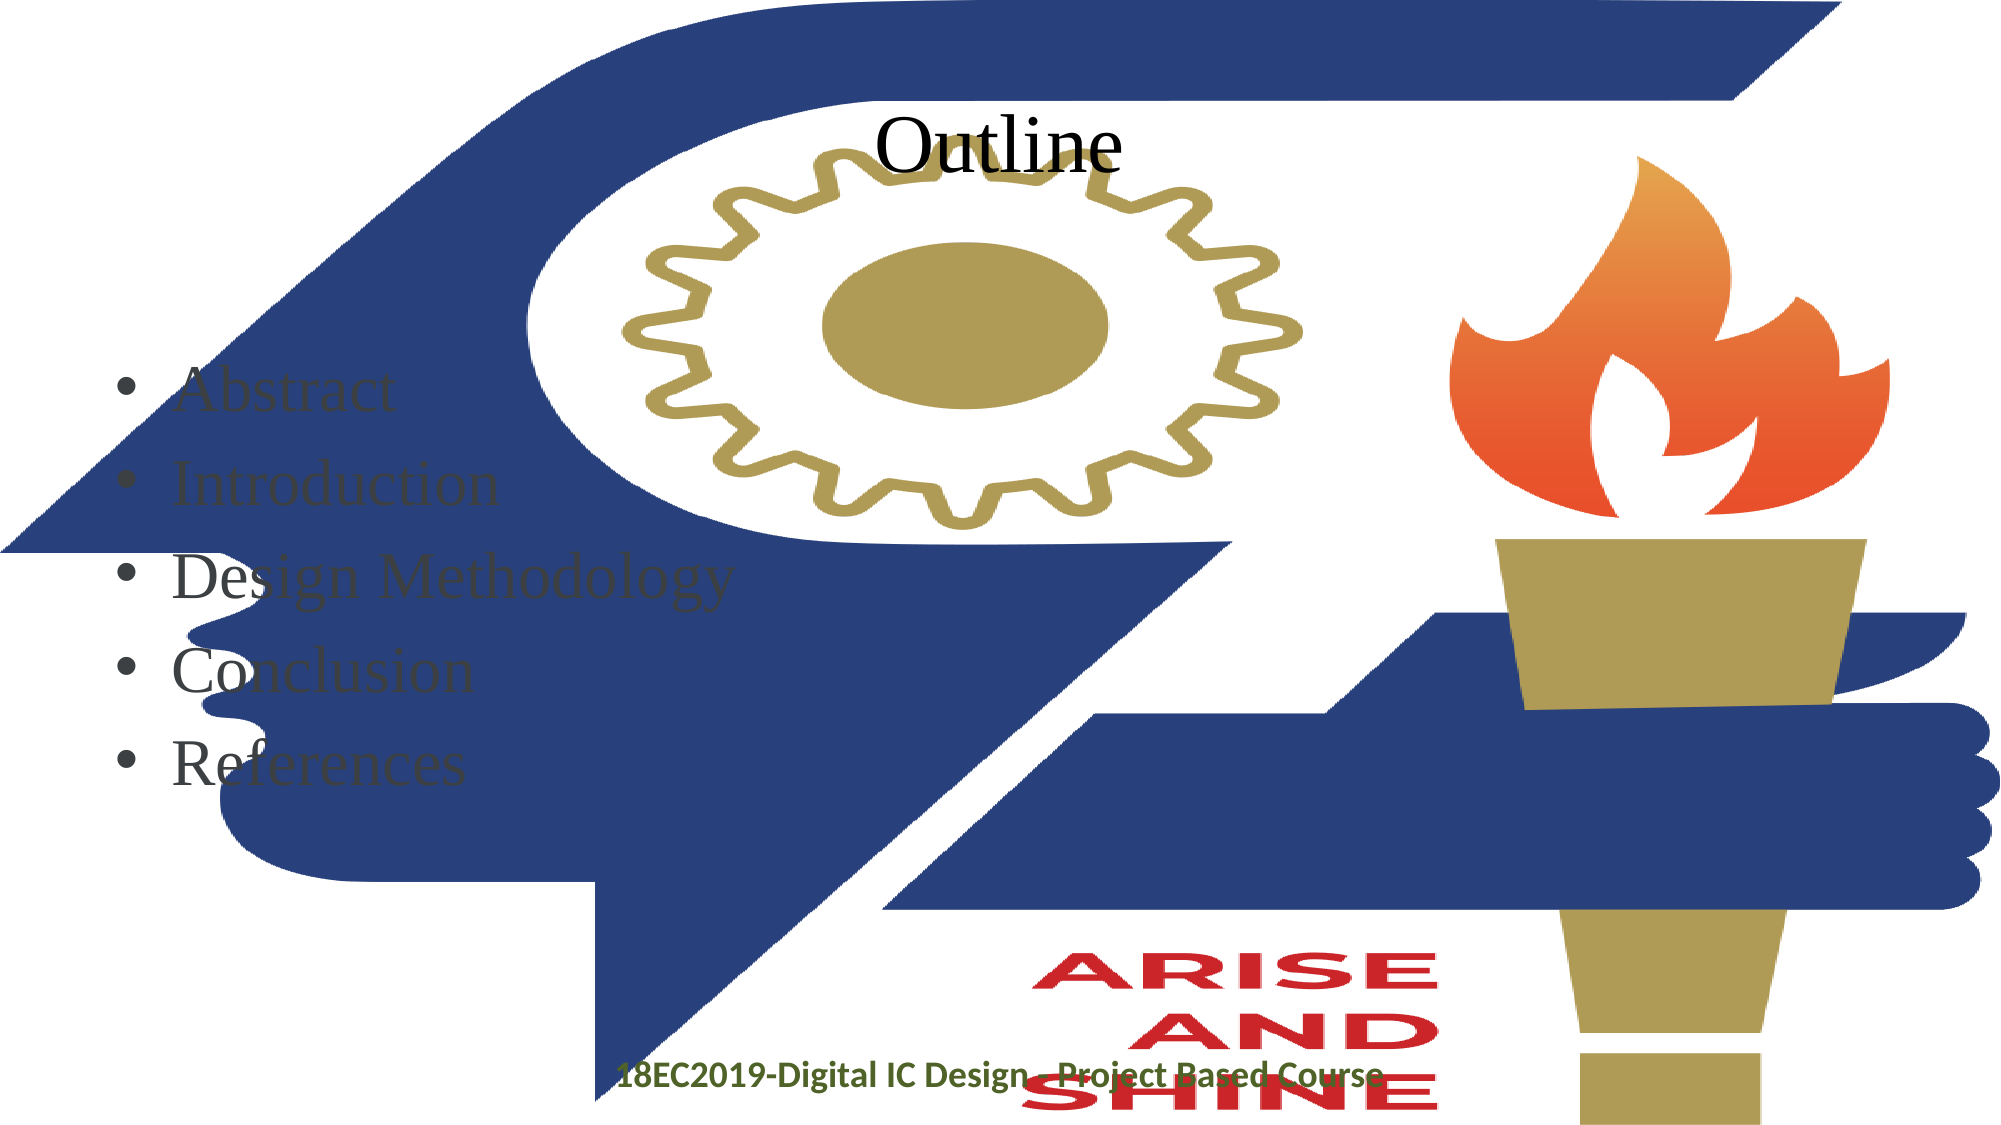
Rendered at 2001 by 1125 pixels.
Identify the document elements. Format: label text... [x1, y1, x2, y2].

picture [0, 0, 2000, 1125]
list Abstract Introduction Design Methodology Conclusion References [99, 337, 1900, 1080]
title Outline [99, 45, 1900, 233]
footer 18EC2019-Digital IC Design - Project Based Course [572, 1042, 1428, 1125]
